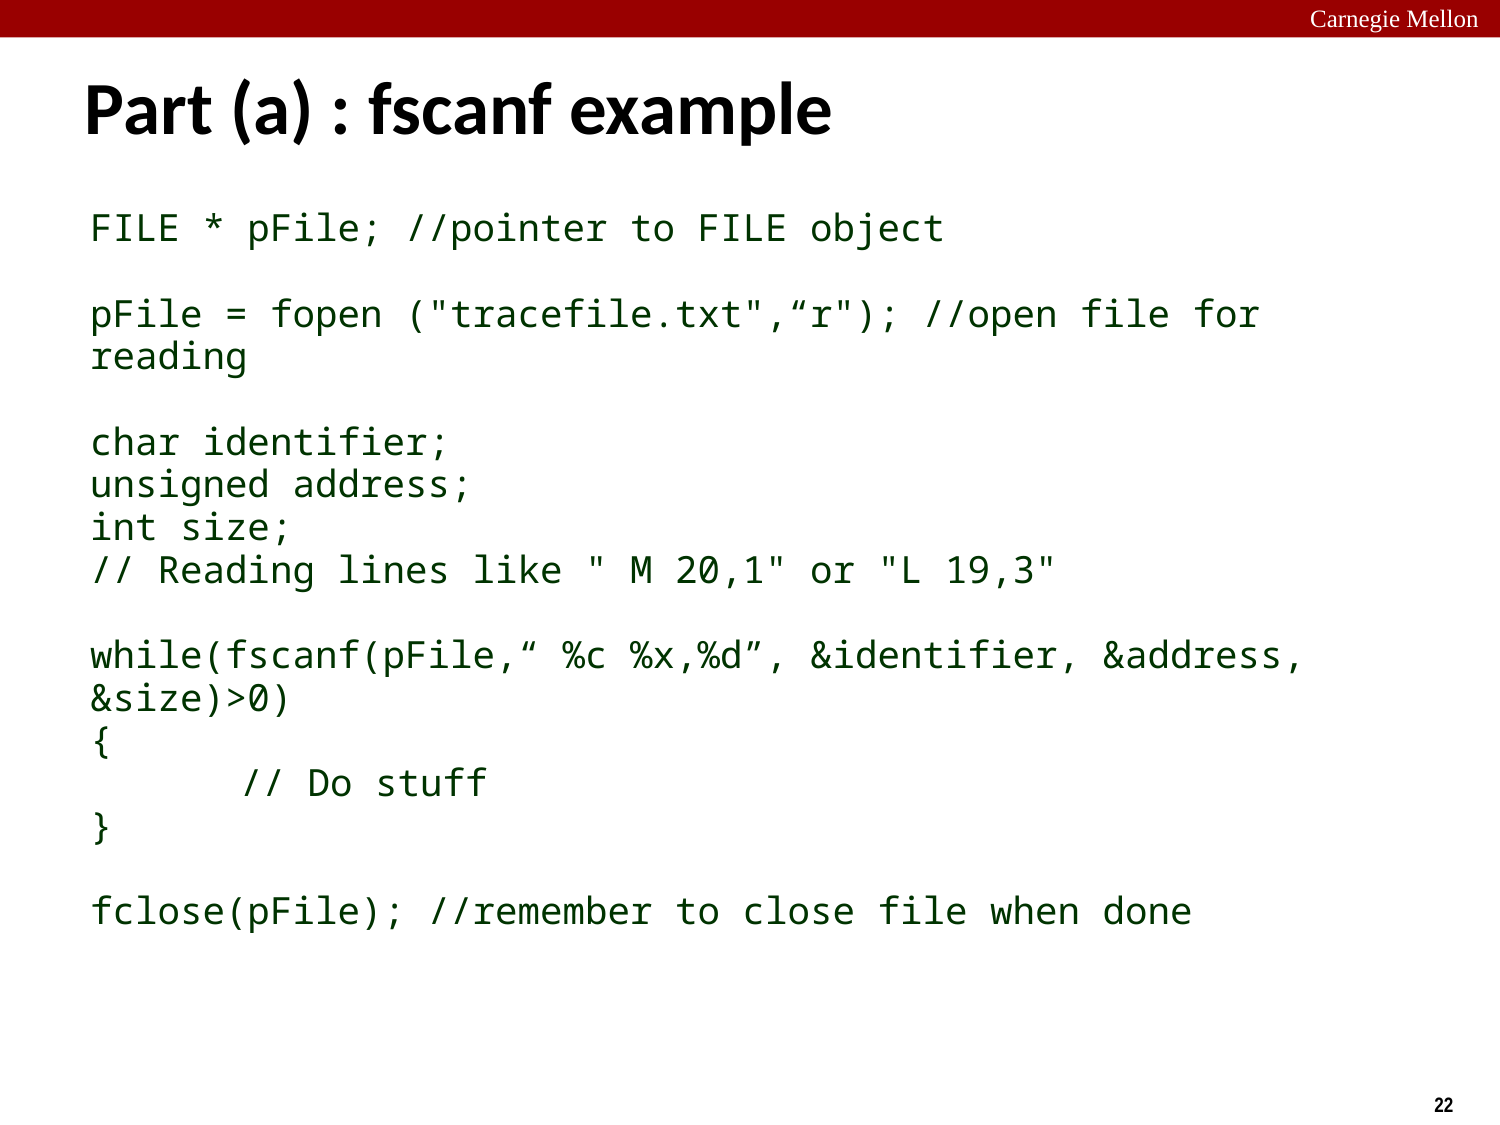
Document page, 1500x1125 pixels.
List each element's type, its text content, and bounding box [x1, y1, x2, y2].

list FILE * pFile; //pointer to FILE object pFile = fopen ("tracefile.txt",“r"); //open file for reading char identifier; unsigned address; int size; // Reading lines like " M 20,1" or "L 19,3" while(fscanf(pFile,“ %c %x,%d”, &identifier, &address, &size)>0) { // Do stuff } fclose(pFile); //remember to close file when done [74, 199, 1438, 1058]
title Part (a) : fscanf example [69, 2, 1500, 207]
